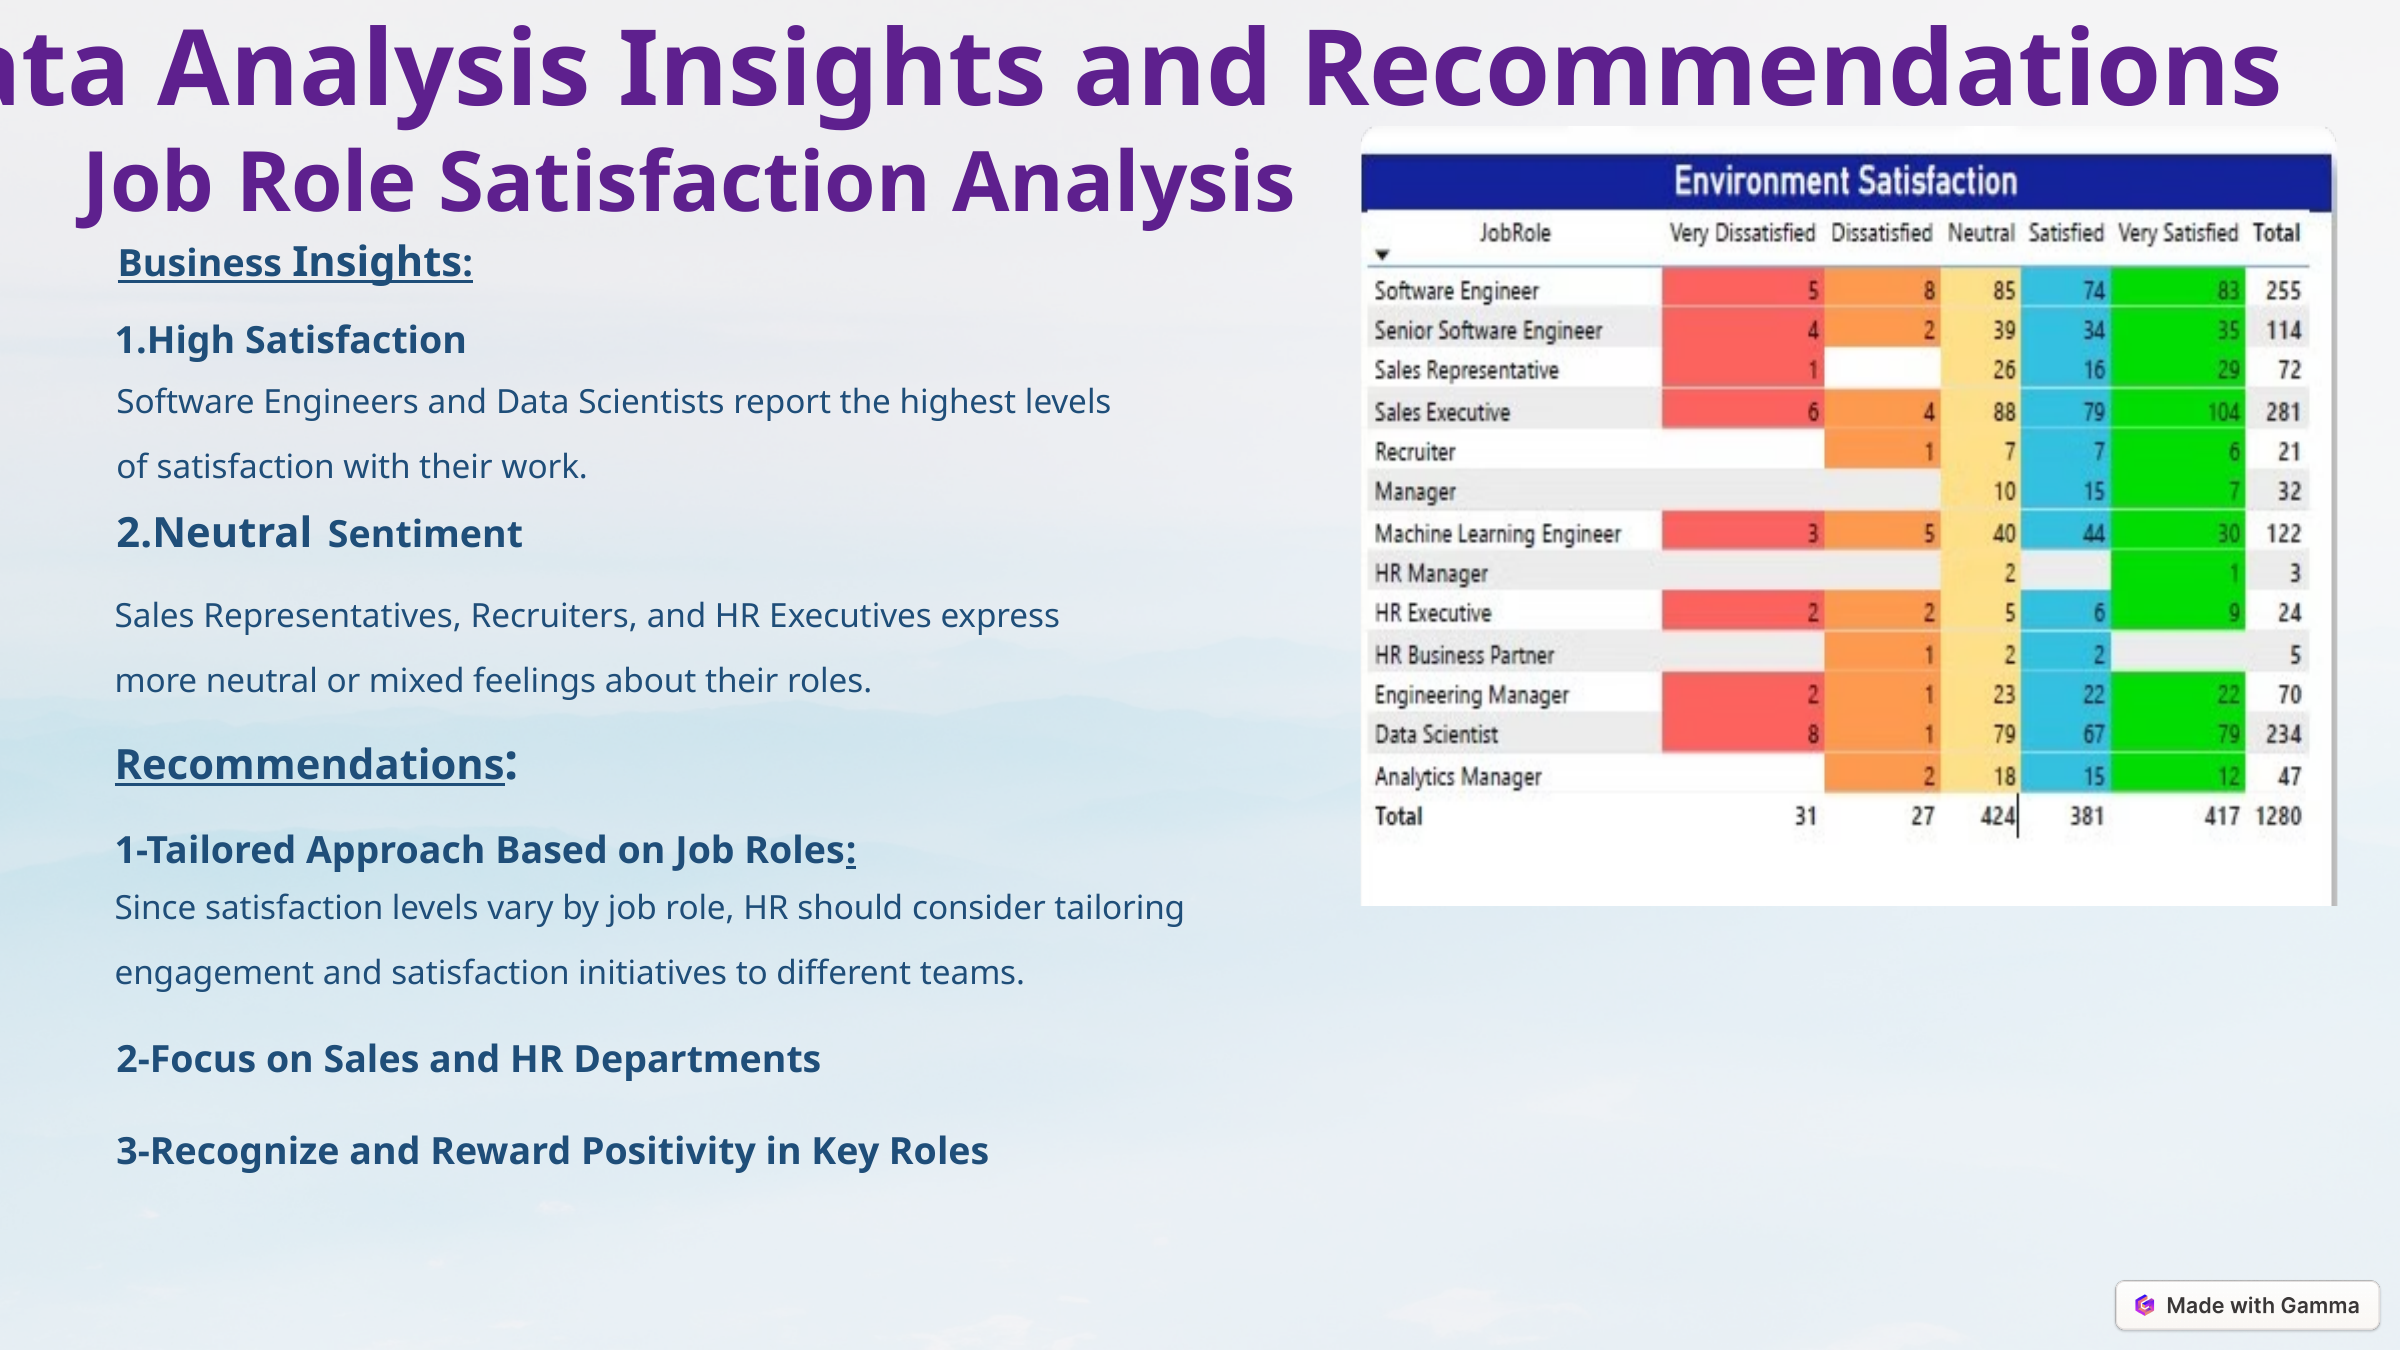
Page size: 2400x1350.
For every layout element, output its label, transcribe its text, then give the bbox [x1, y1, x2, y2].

picture [1360, 126, 2338, 906]
text_box 1-Tailored Approach Based on Job Roles: [114, 790, 1332, 861]
text_box Since satisfaction levels vary by job role, HR should consider tailoring engagement and satisfaction initiatives to different teams. [114, 861, 1332, 1056]
text_box 1.High Satisfaction [114, 295, 647, 362]
text_box Data Analysis Insights and Recommendations [550, 0, 1614, 127]
text_box 3-Recognize and Reward Positivity in Key Roles [116, 1107, 1333, 1173]
text_box Business Insights: [102, 231, 1303, 293]
text_box 2.Neutral Sentiment [116, 493, 649, 561]
text_box Job Role Satisfaction Analysis [82, 96, 1360, 230]
text_box 2-Focus on Sales and HR Departments [116, 1015, 1333, 1081]
text_box Software Engineers and Data Scientists report the highest levels of satisfaction with their work. [116, 355, 1126, 486]
picture [2106, 1271, 2389, 1339]
text_box Sales Representatives, Recruiters, and HR Executives express more neutral or mixed feelings about their roles. [114, 569, 1124, 709]
text_box Recommendations: [114, 709, 1332, 790]
